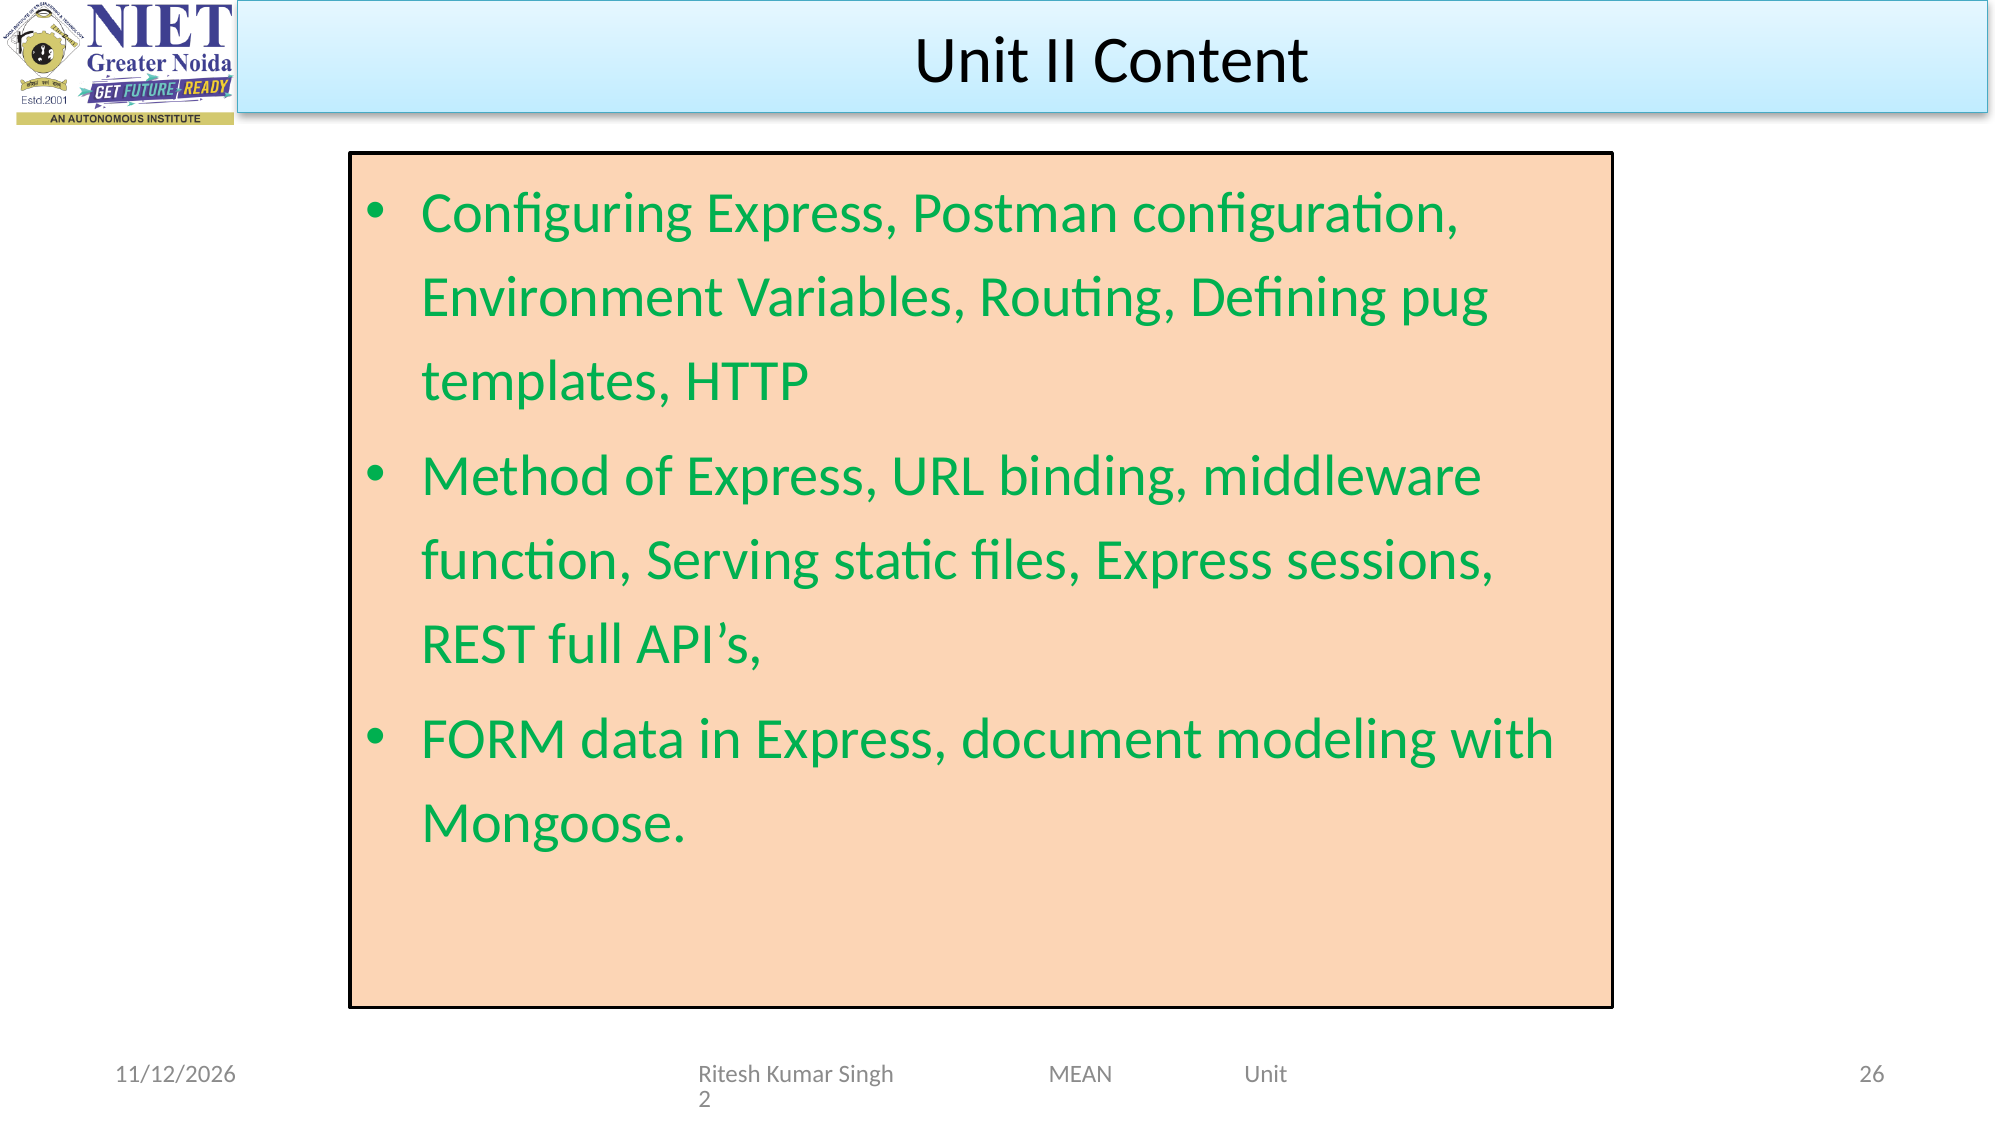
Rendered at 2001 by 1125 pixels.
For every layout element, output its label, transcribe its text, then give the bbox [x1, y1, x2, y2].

list Configuring Express, Postman configuration, Environment Variables, Routing, Defining pug templates, HTTP Method of Express, URL binding, middleware function, Serving static files, Express sessions, REST full API’s, FORM data in Express, document modeling with Mongoose. [350, 152, 1613, 1008]
slide_number 26 [1433, 1042, 1900, 1103]
picture [3, 2, 234, 125]
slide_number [99, 1042, 567, 1103]
footer Ritesh Kumar Singh MEAN Unit 2 [683, 1042, 1317, 1103]
text_box Unit II Content [237, 0, 1988, 113]
